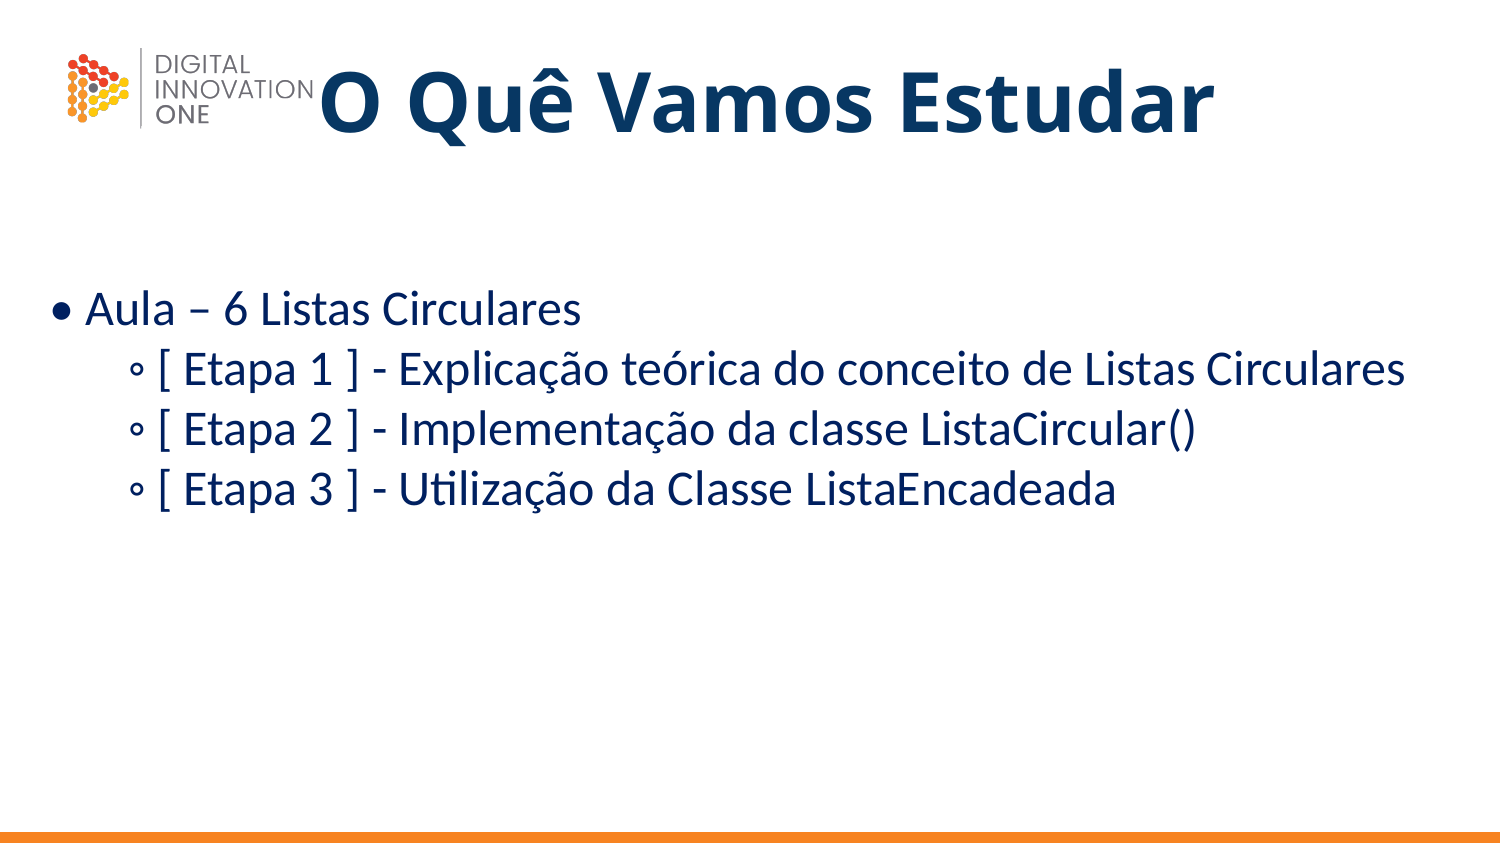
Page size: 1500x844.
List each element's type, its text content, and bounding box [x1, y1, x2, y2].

picture [50, 39, 331, 138]
text_box • Aula – 6 Listas Circulares ◦ [ Etapa 1 ] - Explicação teórica do conceito de Listas Circulares ◦ [ Etapa 2 ] - Implementação da classe ListaCircular() ◦ [ Etapa 3 ] - Utilização da Classe ListaEncadeada [23, 268, 1500, 524]
text_box [0, 832, 1500, 843]
subtitle O Quê Vamos Estudar [199, 50, 1336, 148]
